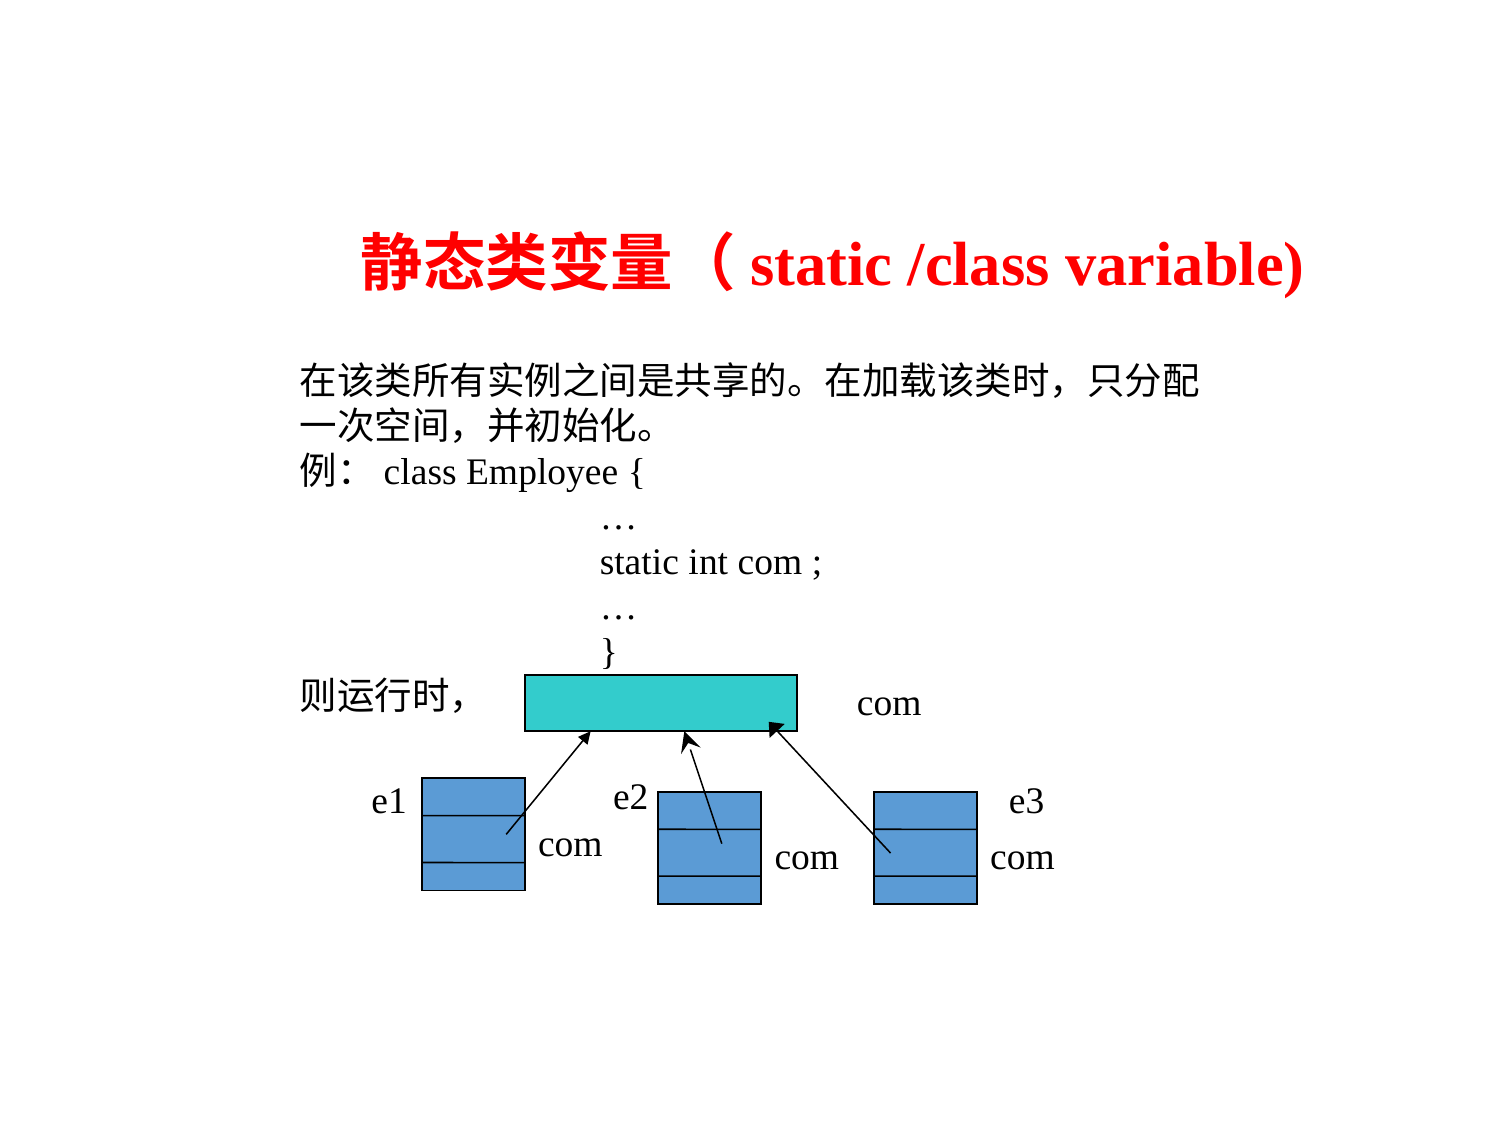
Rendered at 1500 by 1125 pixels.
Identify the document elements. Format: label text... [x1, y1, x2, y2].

text_box [421, 863, 525, 891]
text_box [681, 731, 701, 755]
text_box e3 [994, 768, 1060, 829]
text_box com [842, 670, 937, 731]
text_box [506, 731, 591, 835]
text_box [658, 877, 762, 905]
text_box [658, 791, 716, 829]
text_box com [523, 811, 618, 871]
text_box e1 [356, 768, 422, 829]
text_box 在该类所有实例之间是共享的。在加载该类时，只分配 一次空间，并初始化。 例：class Employee { … static int com ; … } 则运行时， [285, 349, 1215, 725]
text_box [768, 721, 891, 854]
text_box [873, 877, 977, 905]
text_box [873, 830, 975, 876]
text_box com [759, 824, 855, 885]
text_box [658, 830, 759, 876]
text_box com [975, 824, 1070, 885]
text_box e2 [598, 764, 664, 825]
text_box [873, 791, 977, 829]
text_box [705, 791, 762, 829]
text_box [422, 778, 525, 815]
text_box [524, 675, 797, 732]
text_box 静态类变量（static /class variable) [345, 215, 1320, 306]
text_box [421, 816, 523, 862]
